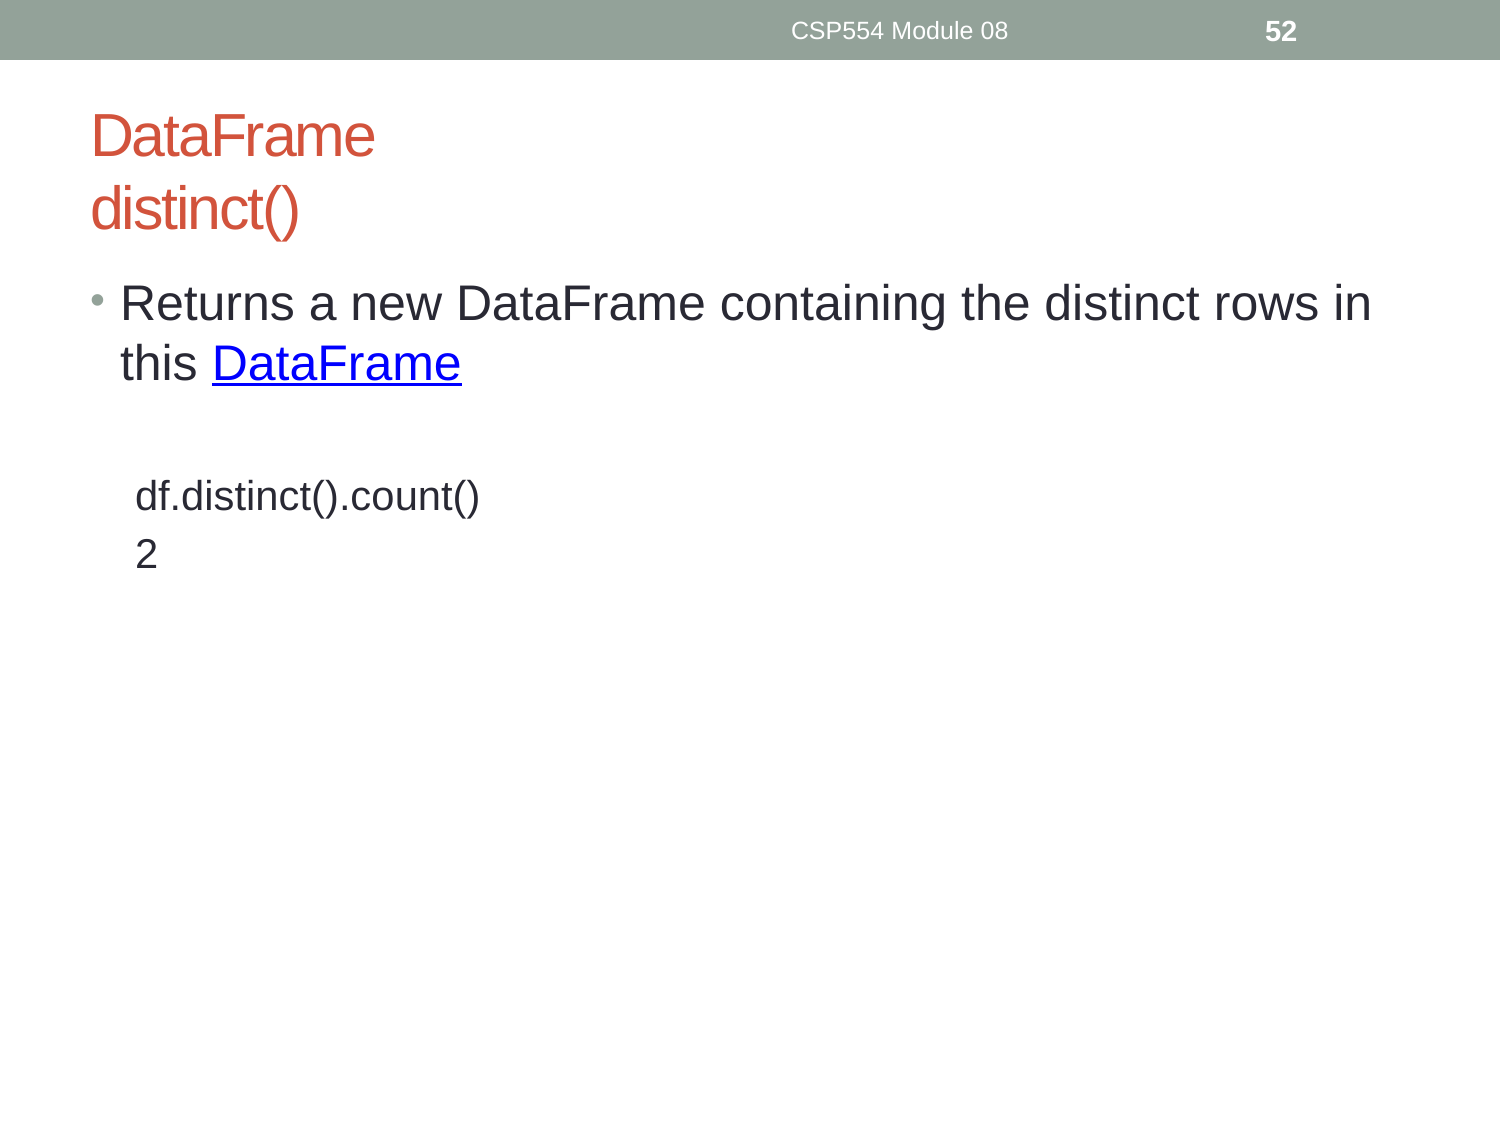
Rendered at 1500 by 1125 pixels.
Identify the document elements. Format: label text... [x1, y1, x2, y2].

slide_number 52 [1250, 3, 1425, 57]
title DataFrame distinct() [75, 87, 1425, 250]
list Returns a new DataFrame containing the distinct rows in this DataFrame df.distinct().count() 2 [75, 262, 1425, 1063]
footer CSP554 Module 08 [562, 3, 1238, 57]
